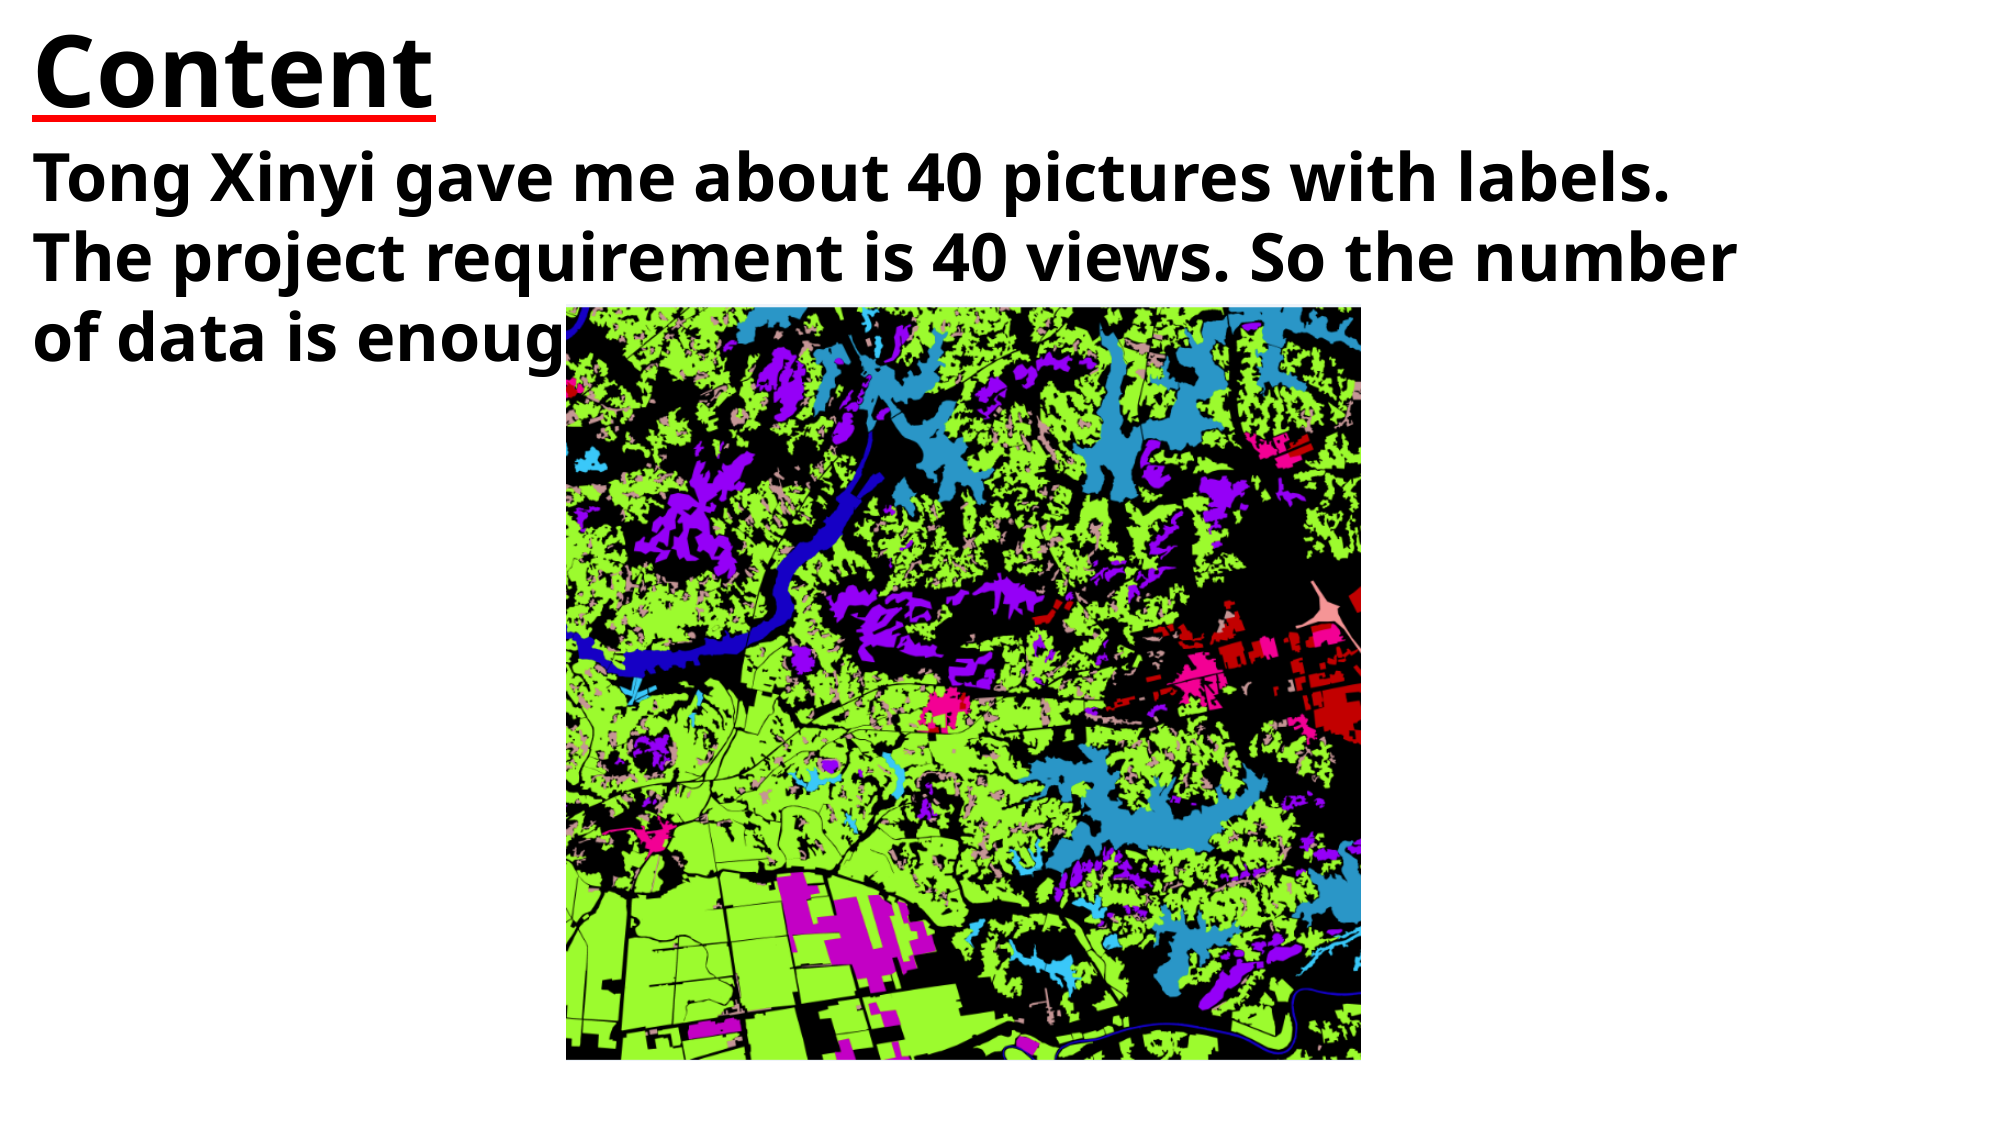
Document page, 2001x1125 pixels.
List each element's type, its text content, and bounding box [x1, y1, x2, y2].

text_box Content [17, 0, 1116, 127]
text_box Tong Xinyi gave me about 40 pictures with labels. The project requirement is 40 views. So the number of data is enough. [17, 127, 1780, 383]
picture [566, 304, 1361, 1061]
